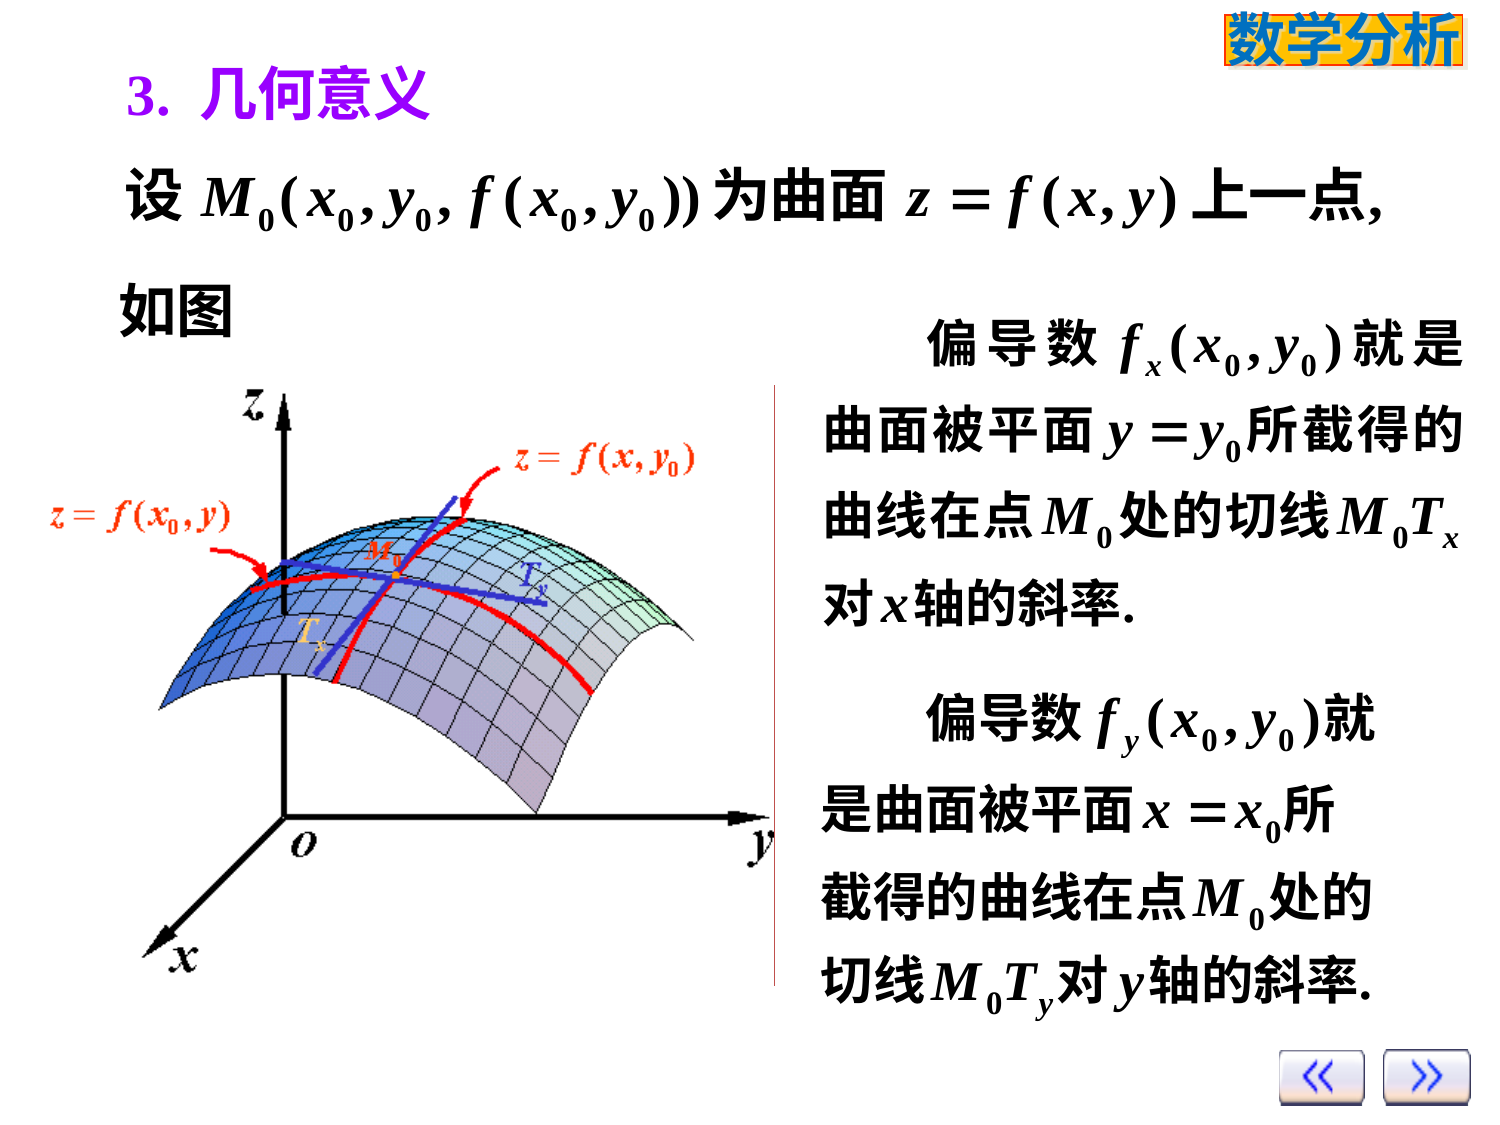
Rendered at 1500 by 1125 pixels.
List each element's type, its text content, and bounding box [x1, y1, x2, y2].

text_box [45, 385, 774, 986]
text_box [123, 164, 1387, 238]
text_box 如图 [103, 267, 254, 352]
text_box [821, 302, 1465, 647]
text_box 3. 几何意义 [112, 50, 588, 135]
picture [1279, 1050, 1365, 1106]
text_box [820, 680, 1378, 1031]
picture [1383, 1049, 1471, 1106]
